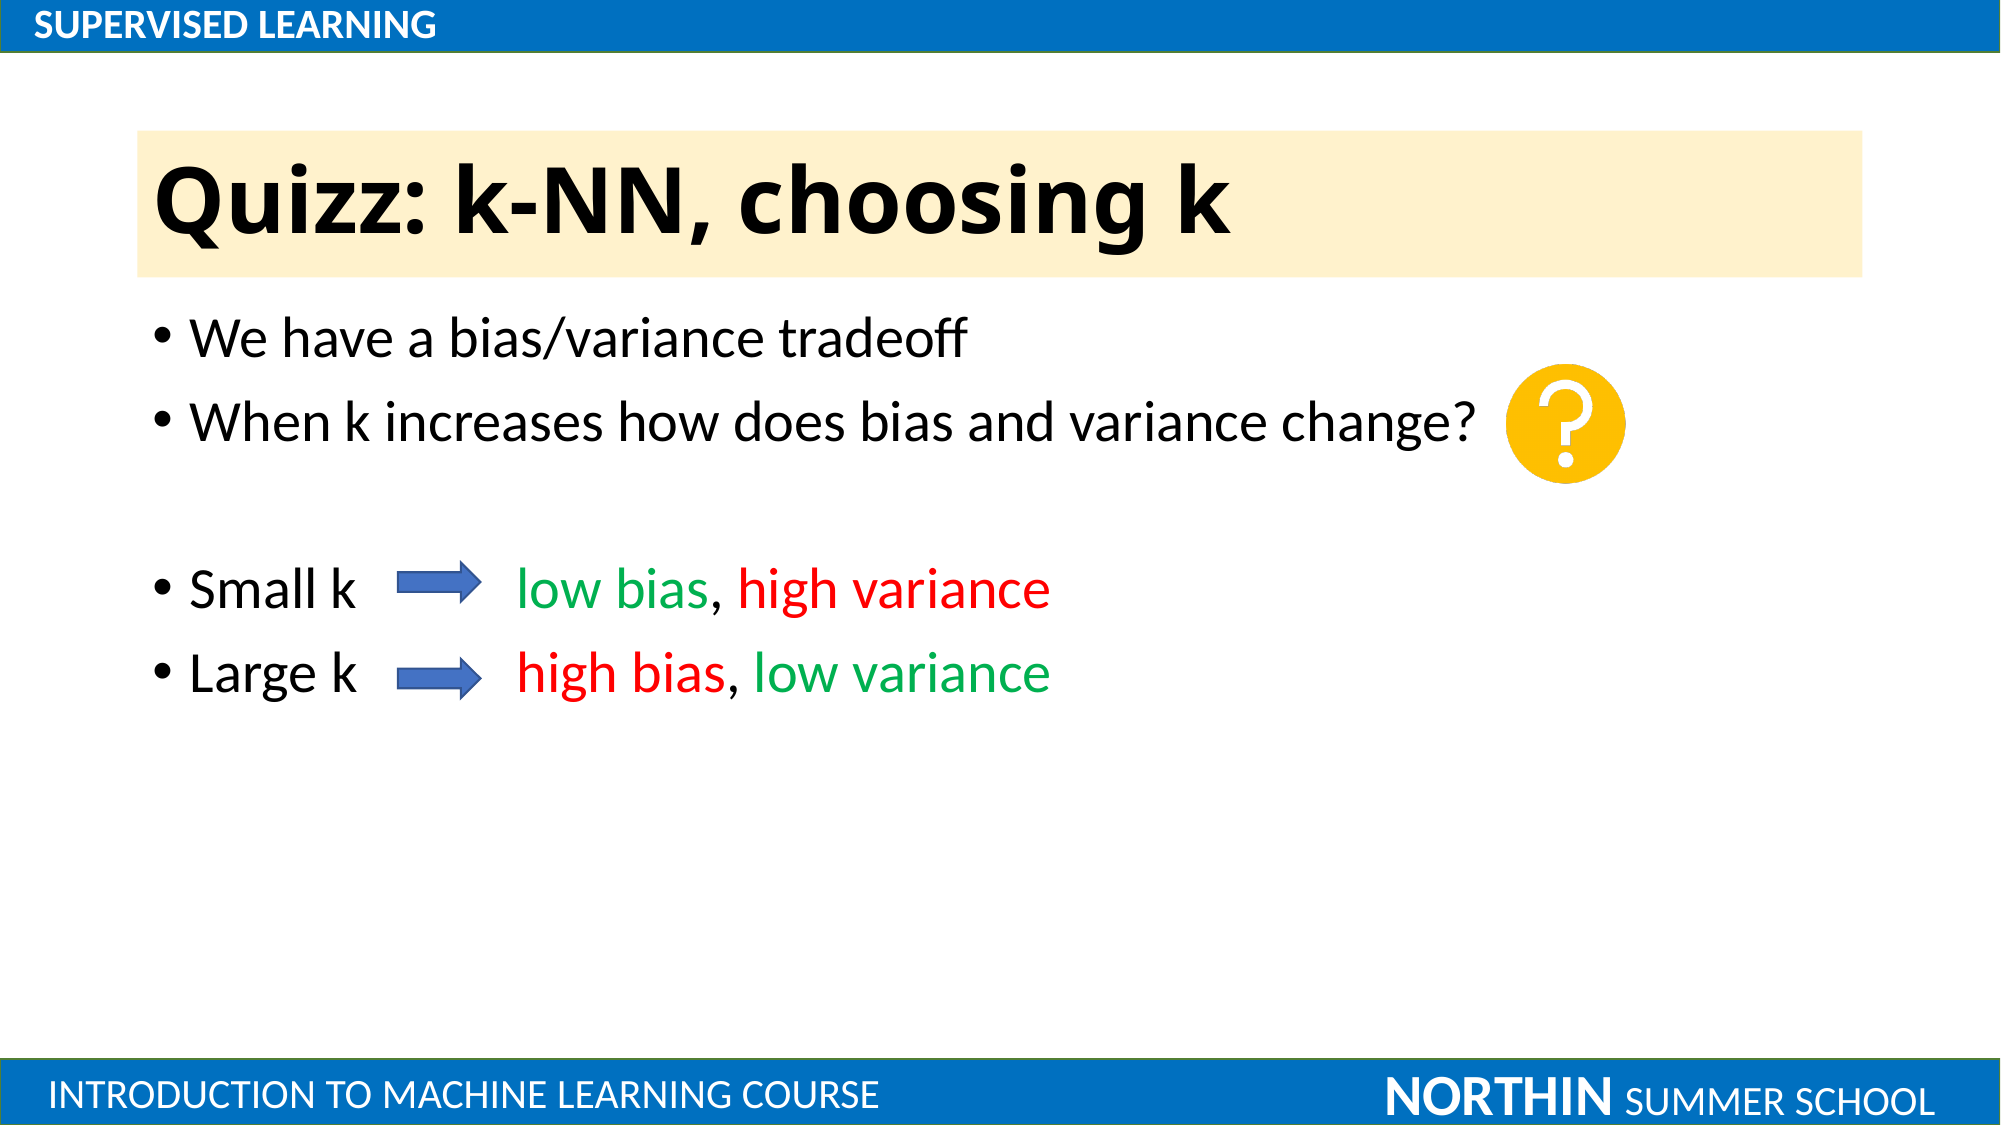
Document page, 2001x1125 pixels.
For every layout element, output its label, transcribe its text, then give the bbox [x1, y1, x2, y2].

picture [1490, 348, 1641, 499]
text_box [396, 560, 482, 605]
title Quizz: k-NN, choosing k [137, 130, 1863, 278]
text_box [396, 656, 482, 701]
list We have a bias/variance tradeoff When k increases how does bias and variance change? Small k low bias, high variance Large k high bias, low variance [137, 299, 1863, 1014]
